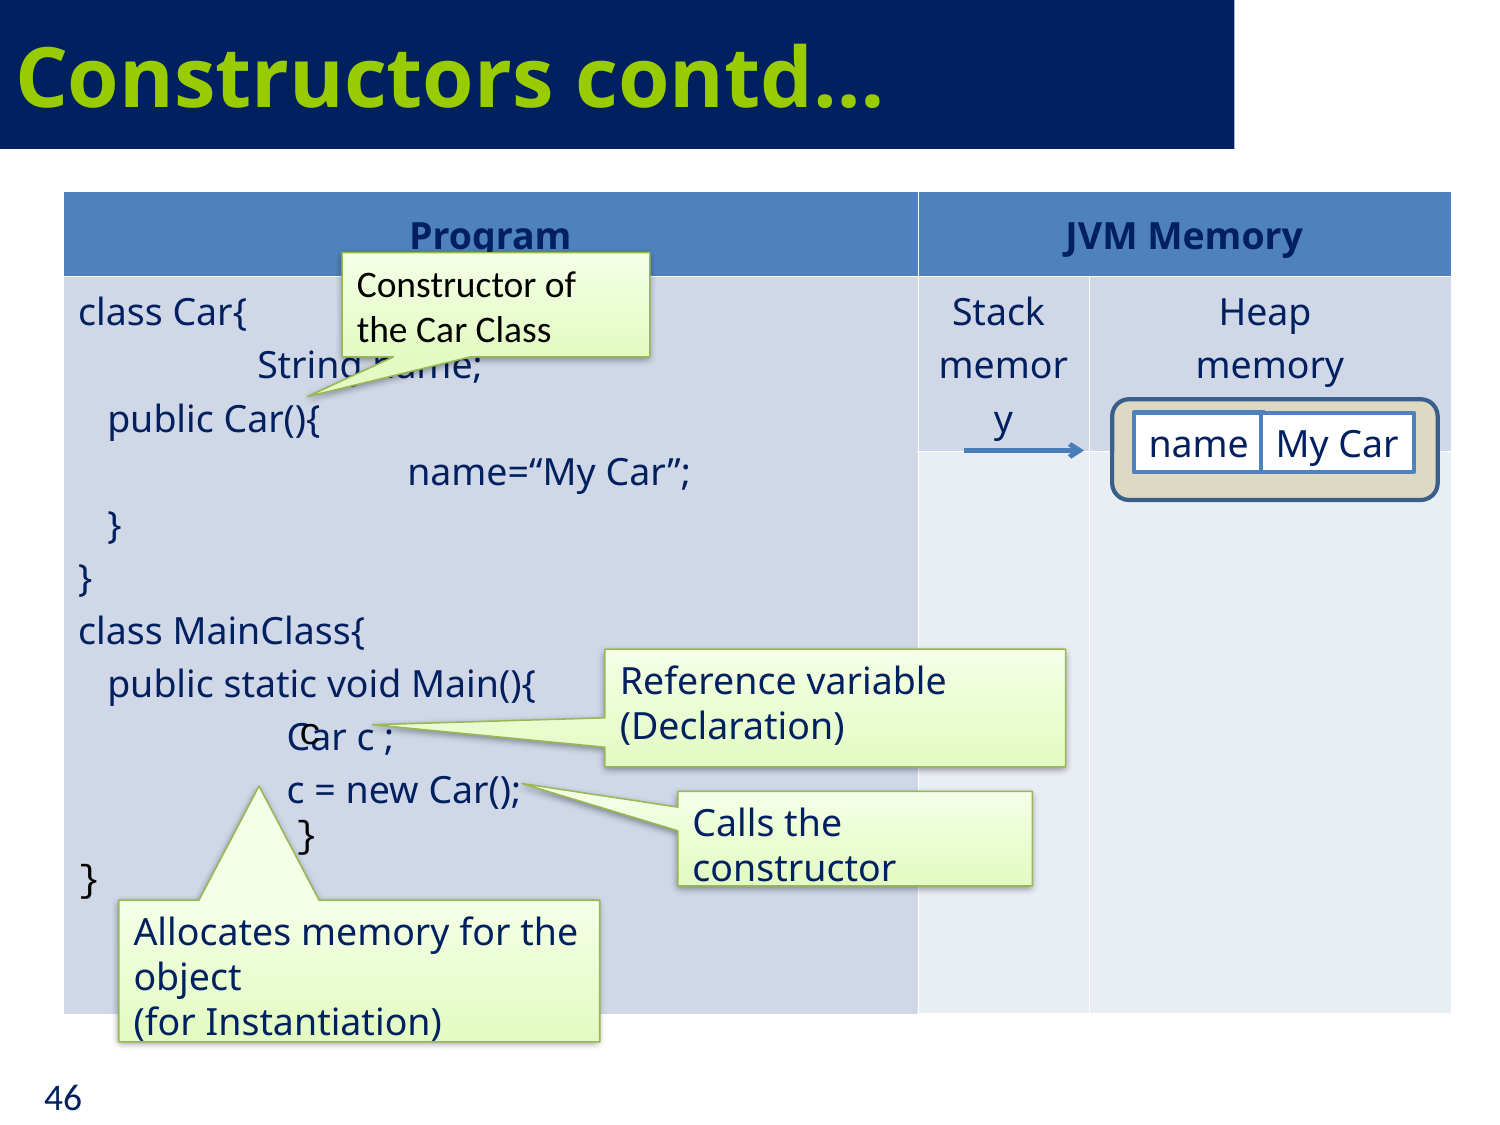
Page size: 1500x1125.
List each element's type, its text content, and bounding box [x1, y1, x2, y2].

table_cell class Car{ String name; public Car(){ name=“My Car”; } } class MainClass{ public static void Main(){ Car c ; c = new Car(); } } [64, 277, 918, 1014]
title Constructors contd… [0, 0, 1235, 149]
table_header Program [64, 192, 918, 276]
slide_number 46 [29, 1065, 124, 1125]
table_cell Stack memory [919, 277, 1089, 451]
table_cell [919, 452, 1089, 1013]
text_box Constructor of the Car Class [306, 251, 651, 398]
table_cell [1090, 452, 1451, 1013]
text_box [1110, 397, 1440, 503]
text_box Reference variable (Declaration) [371, 648, 1067, 768]
text_box Calls the constructor [520, 782, 1034, 887]
table_cell Heap memory [1090, 277, 1451, 451]
text_box name [1132, 410, 1266, 474]
text_box Allocates memory for the object (for Instantiation) [117, 785, 601, 1043]
text_box c [284, 700, 337, 760]
text_box My Car [1259, 411, 1416, 474]
table_header JVM Memory [919, 192, 1451, 276]
